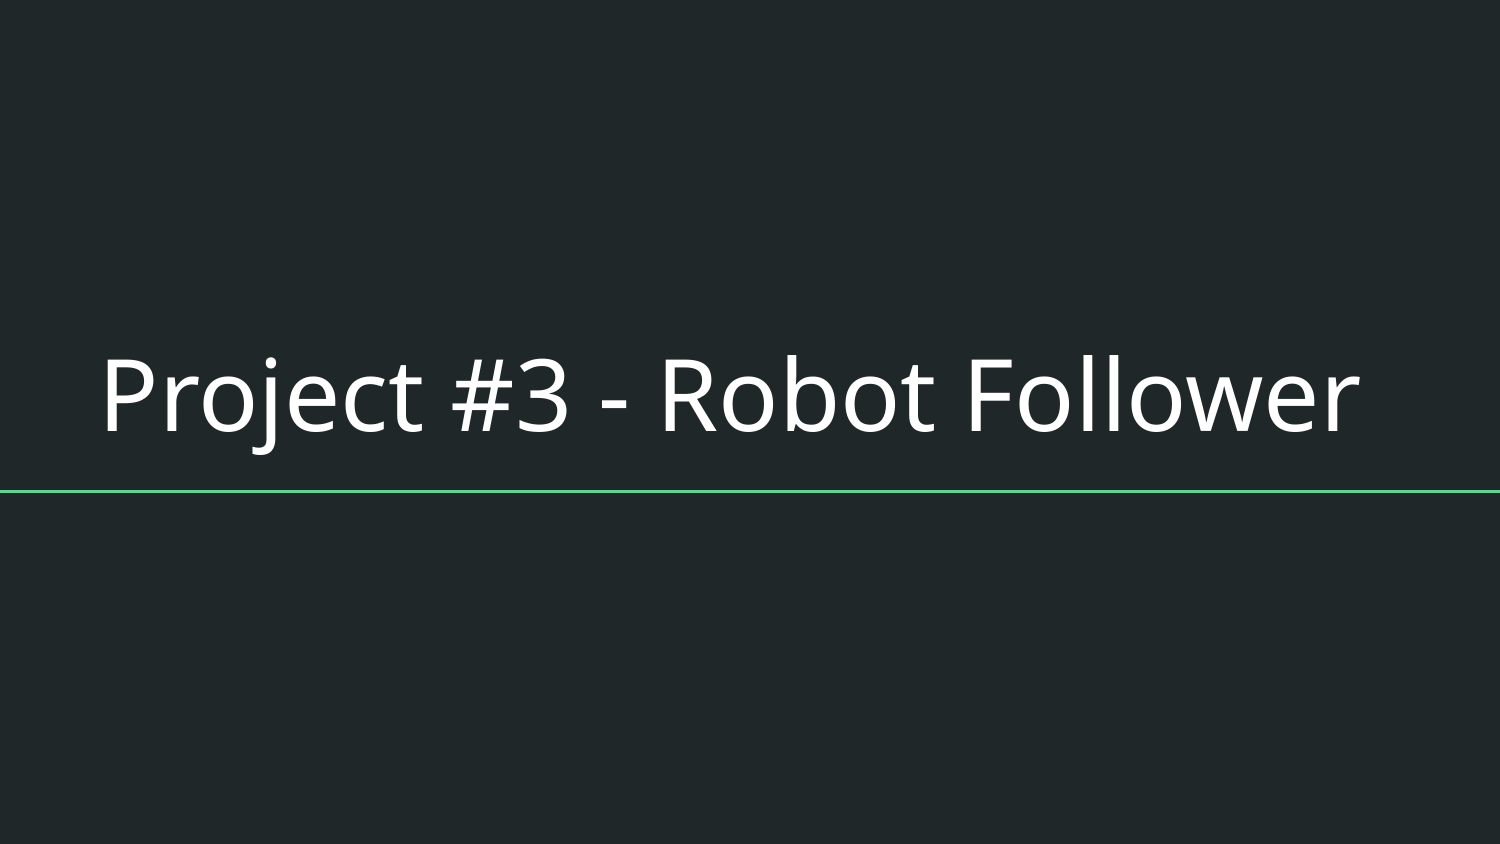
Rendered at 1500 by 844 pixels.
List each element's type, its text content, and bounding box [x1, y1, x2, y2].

title Project #3 - Robot Follower [83, 206, 1417, 467]
